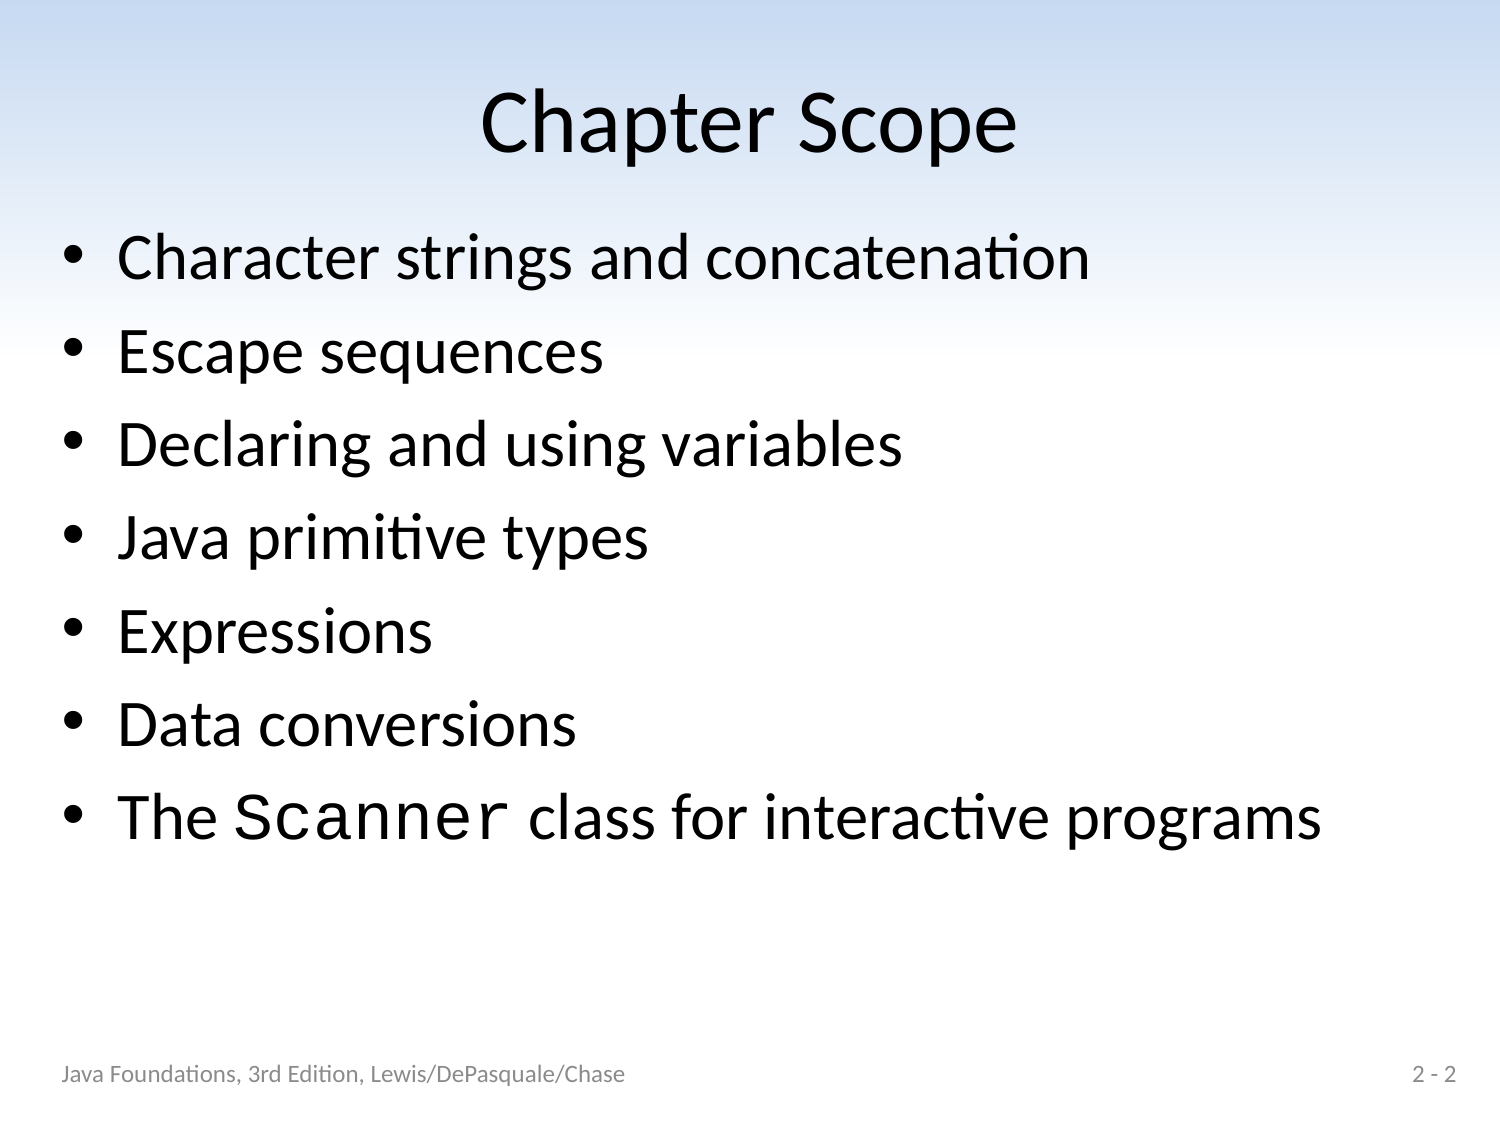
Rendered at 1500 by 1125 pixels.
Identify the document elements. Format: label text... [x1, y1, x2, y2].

title Chapter Scope [28, 45, 1473, 186]
list Character strings and concatenation Escape sequences Declaring and using variables Java primitive types Expressions Data conversions The Scanner class for interactive programs [46, 205, 1473, 1043]
footer Java Foundations, 3rd Edition, Lewis/DePasquale/Chase [46, 1042, 1121, 1103]
slide_number 2 - 2 [1121, 1042, 1472, 1103]
